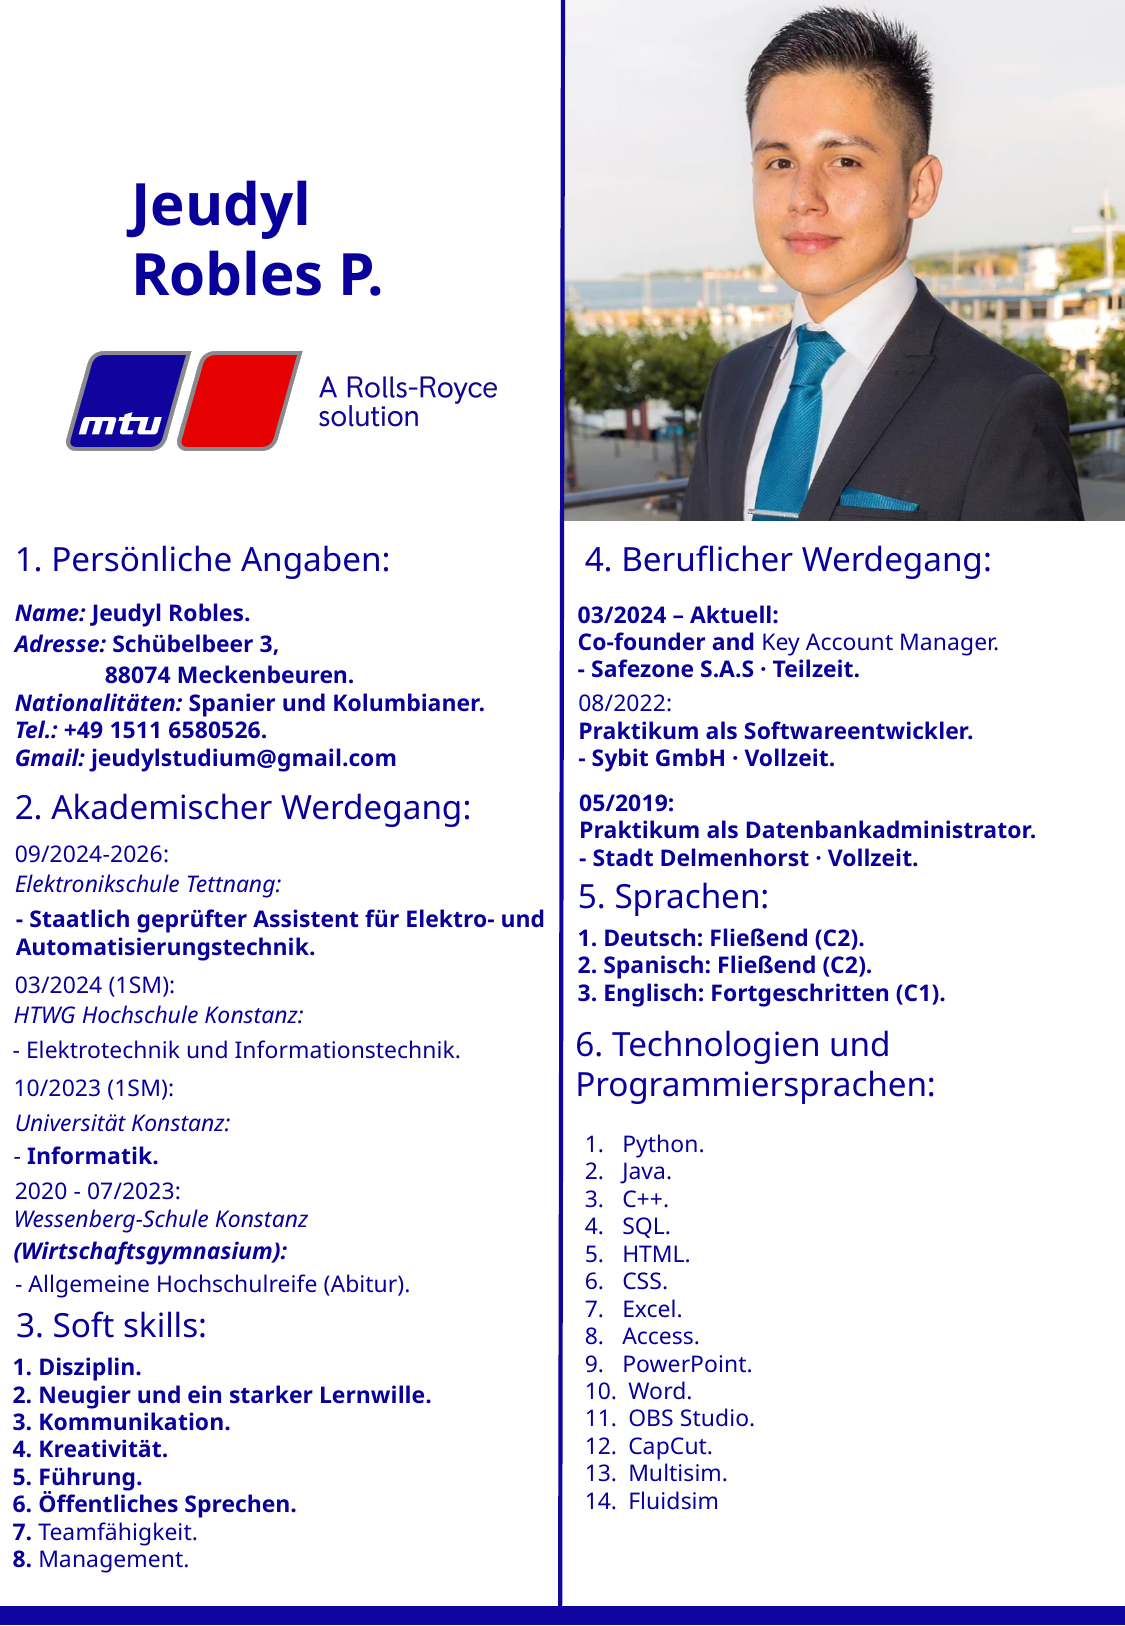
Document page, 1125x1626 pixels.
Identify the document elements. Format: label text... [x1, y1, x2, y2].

text_box Wessenberg-Schule Konstanz [0, 1197, 558, 1229]
picture [564, 0, 1125, 522]
picture [66, 350, 497, 452]
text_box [559, 0, 564, 1625]
text_box 03/2024 – Aktuell: Co-founder and Key Account Manager. - Safezone S.A.S · Teilzeit. [564, 592, 1125, 690]
text_box 2020 - 07/2023: [0, 1169, 558, 1197]
text_box 09/2024-2026: [0, 832, 559, 862]
text_box - Informatik. [0, 1134, 558, 1169]
text_box 5. Sprachen: [564, 868, 1125, 915]
text_box Deutsch: Fließend (C2). Spanisch: Fließend (C2). Englisch: Fortgeschritten (C1). [564, 915, 1125, 1013]
text_box 1. Persönliche Angaben: [0, 530, 559, 586]
text_box 4. Beruflicher Werdegang: [570, 530, 1125, 586]
text_box 08/2022: Praktikum als Softwareentwickler. - Sybit GmbH · Vollzeit. [564, 690, 1125, 779]
text_box [564, 1605, 1125, 1625]
text_box Elektronikschule Tettnang: [0, 862, 559, 905]
text_box - Staatlich geprüfter Assistent für Elektro- und Automatisierungstechnik. [1, 897, 559, 962]
text_box - Elektrotechnik und Informationstechnik. [0, 1028, 559, 1065]
text_box (Wirtschaftsgymnasium): [0, 1229, 558, 1261]
text_box 3. Soft skills: [1, 1296, 558, 1345]
text_box HTWG Hochschule Konstanz: [0, 993, 559, 1028]
text_box 10/2023 (1SM): [0, 1065, 559, 1100]
text_box Jeudyl Robles P. [116, 159, 442, 315]
text_box Disziplin. Neugier und ein starker Lernwille. Kommunikation. Kreativität. Führung. Öffentliches Sprechen. 7. Teamfähigkeit. 8. Management. [0, 1345, 558, 1580]
text_box Name: Jeudyl Robles. Adresse: Schübelbeer 3, 88074 Meckenbeuren. Nationalitäten: Spanier und Kolumbianer. Tel.: +49 1511 6580526. Gmail: jeudylstudium@gmail.com [0, 590, 559, 778]
text_box 2. Akademischer Werdegang: [0, 779, 559, 832]
text_box [0, 1605, 558, 1625]
text_box Python. Java. C++. SQL. HTML. CSS. Excel. Access. PowerPoint. Word. OBS Studio. CapCut. Multisim. Fluidsim [570, 1122, 855, 1522]
text_box - Allgemeine Hochschulreife (Abitur). [0, 1261, 558, 1305]
text_box Universität Konstanz: [0, 1100, 558, 1134]
text_box 03/2024 (1SM): [0, 962, 559, 993]
text_box 05/2019: Praktikum als Datenbankadministrator. - Stadt Delmenhorst · Vollzeit. [564, 780, 1125, 868]
text_box 6. Technologien und Programmiersprachen: [564, 1015, 1125, 1111]
